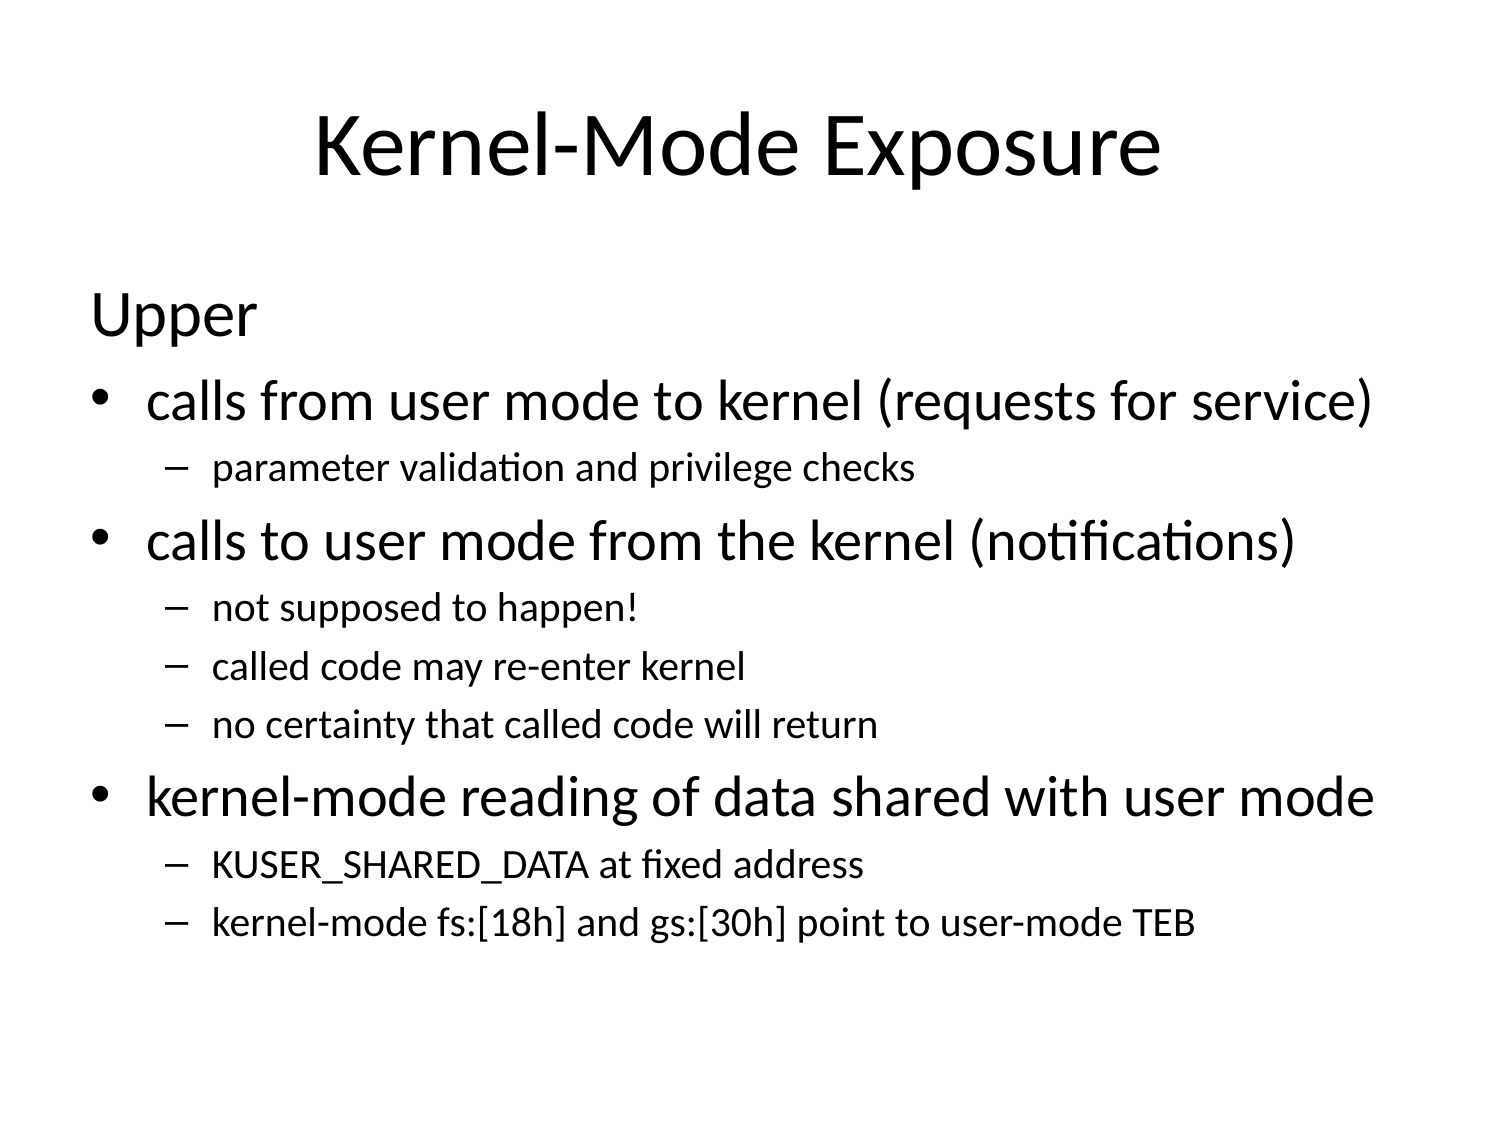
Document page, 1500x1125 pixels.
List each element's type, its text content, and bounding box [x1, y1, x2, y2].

list Upper calls from user mode to kernel (requests for service) parameter validation and privilege checks calls to user mode from the kernel (notifications) not supposed to happen! called code may re-enter kernel no certainty that called code will return kernel-mode reading of data shared with user mode KUSER_SHARED_DATA at fixed address kernel-mode fs:[18h] and gs:[30h] point to user-mode TEB [75, 262, 1425, 1005]
title Kernel-Mode Exposure [75, 45, 1425, 233]
